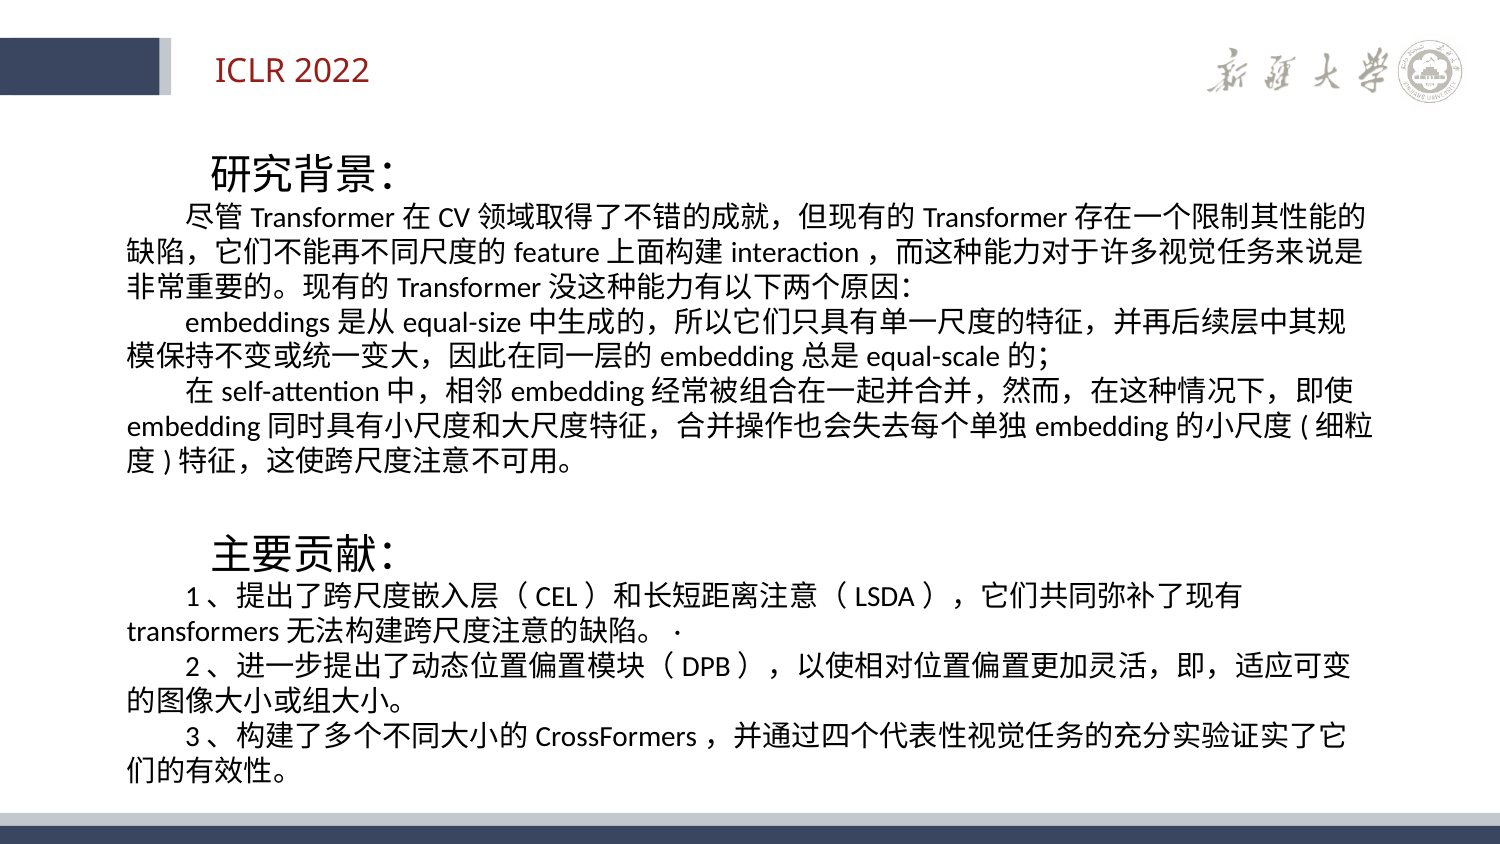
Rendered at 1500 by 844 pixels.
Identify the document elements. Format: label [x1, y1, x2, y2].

text_box [0, 34, 1500, 844]
